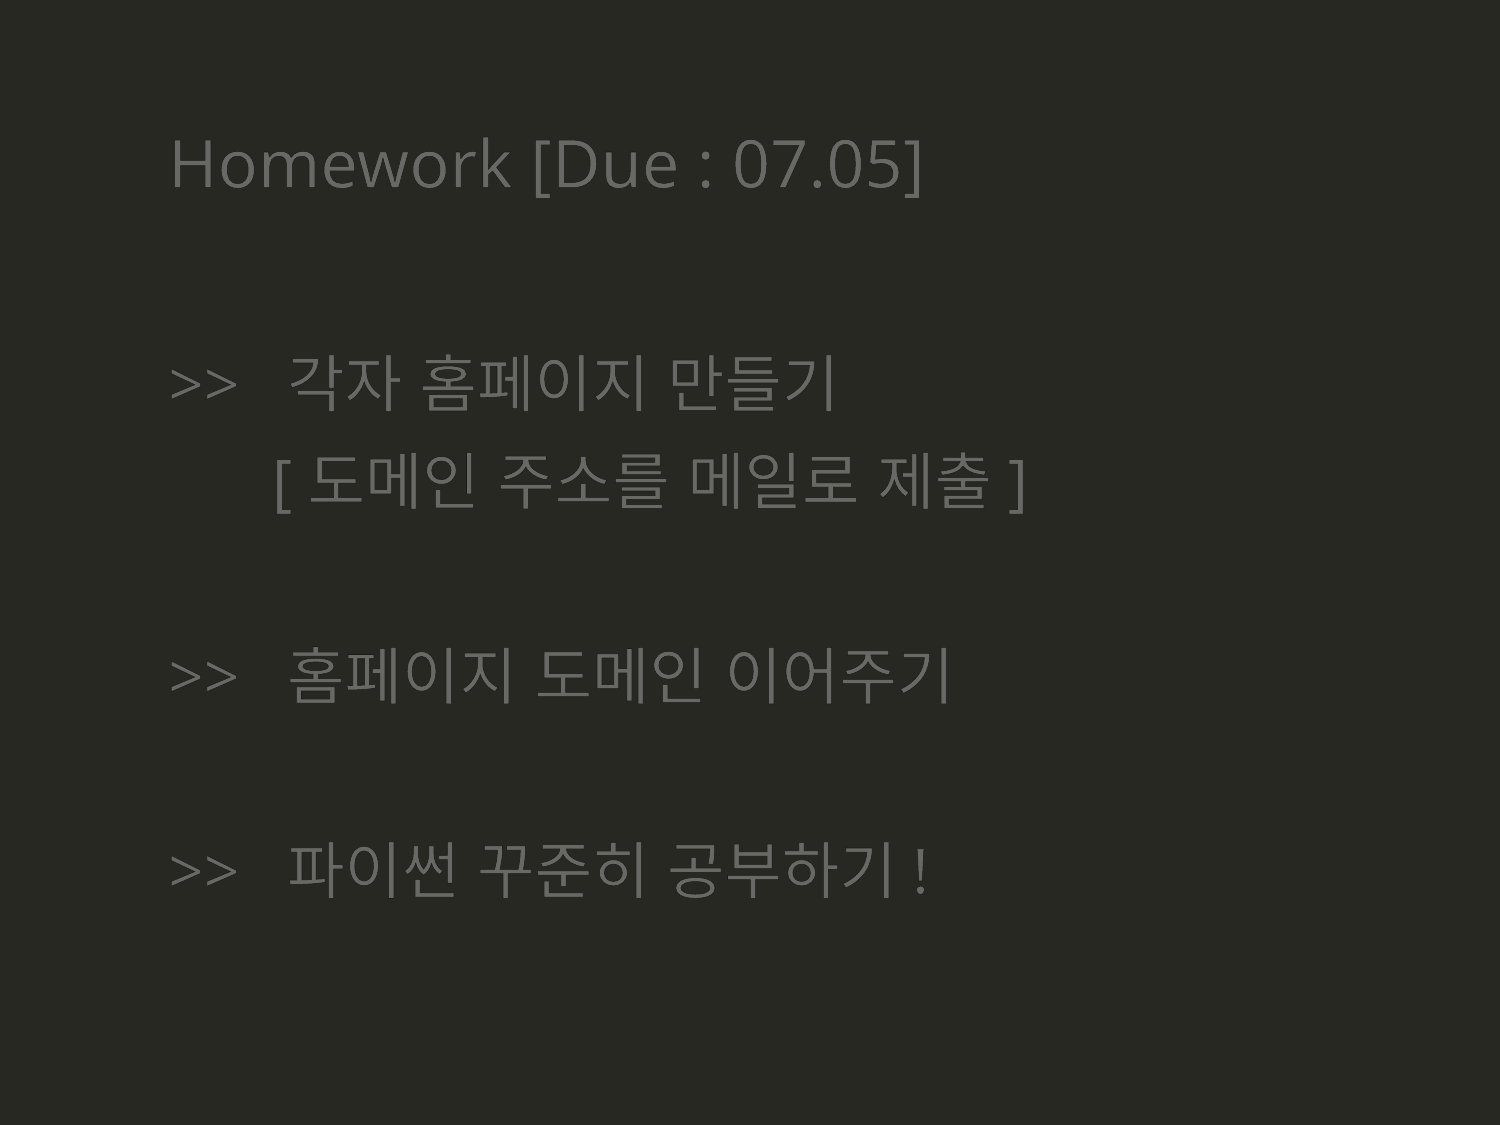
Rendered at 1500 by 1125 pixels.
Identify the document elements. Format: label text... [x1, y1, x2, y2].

text_box >> 각자 홈페이지 만들기 >> [도메인 주소를 메일로 제출] >> 홈페이지 도메인 이어주기 >> 파이썬 꾸준히 공부하기! [153, 314, 1210, 914]
text_box Homework [Due : 07.05] [153, 113, 1332, 209]
